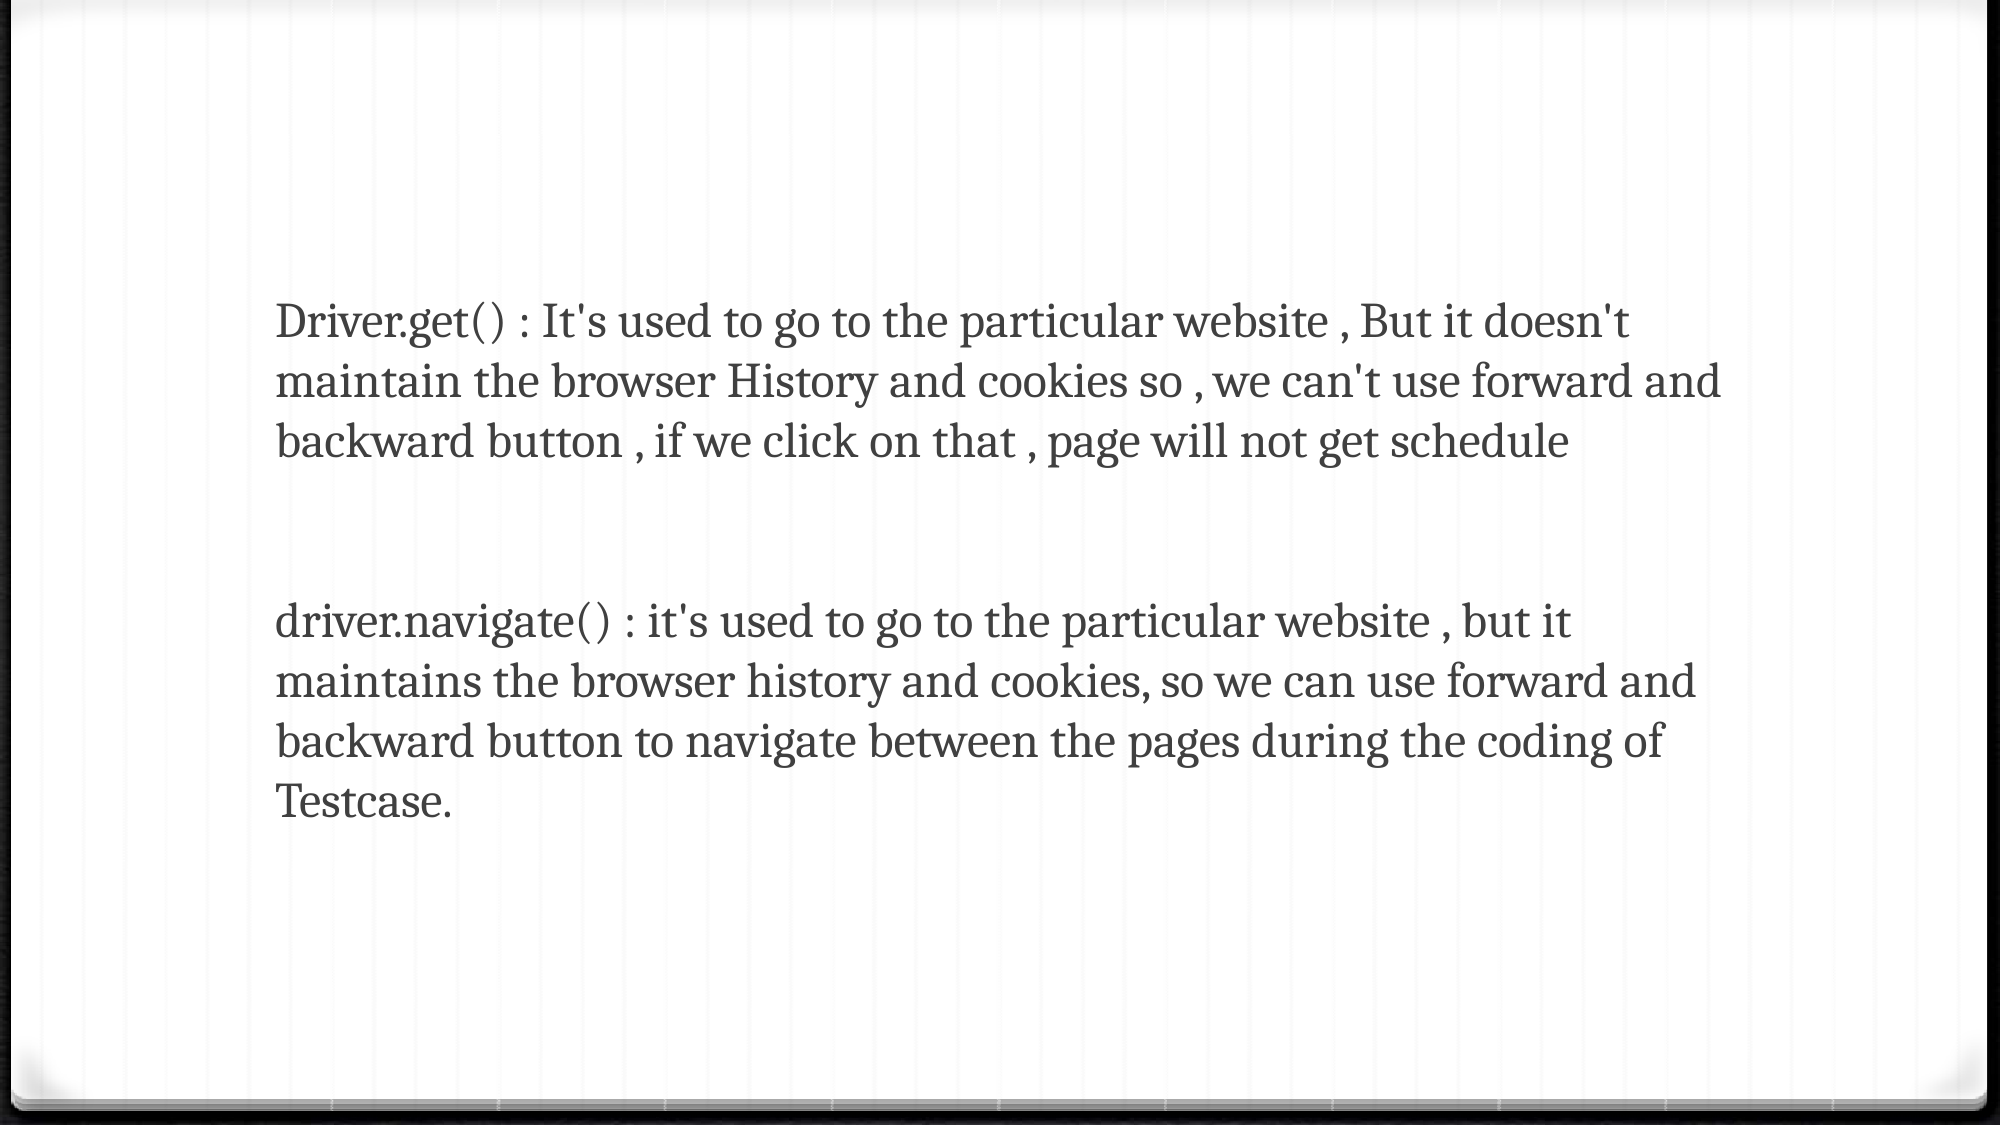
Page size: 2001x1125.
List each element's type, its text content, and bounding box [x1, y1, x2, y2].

list Driver.get() : It's used to go to the particular website , But it doesn't maintain the browser History and cookies so , we can't use forward and backward button , if we click on that , page will not get schedule driver.navigate() : it's used to go to the particular website , but it maintains the browser history and cookies, so we can use forward and backward button to navigate between the pages during the coding of Testcase. [275, 287, 1750, 894]
picture [0, 0, 2000, 1125]
